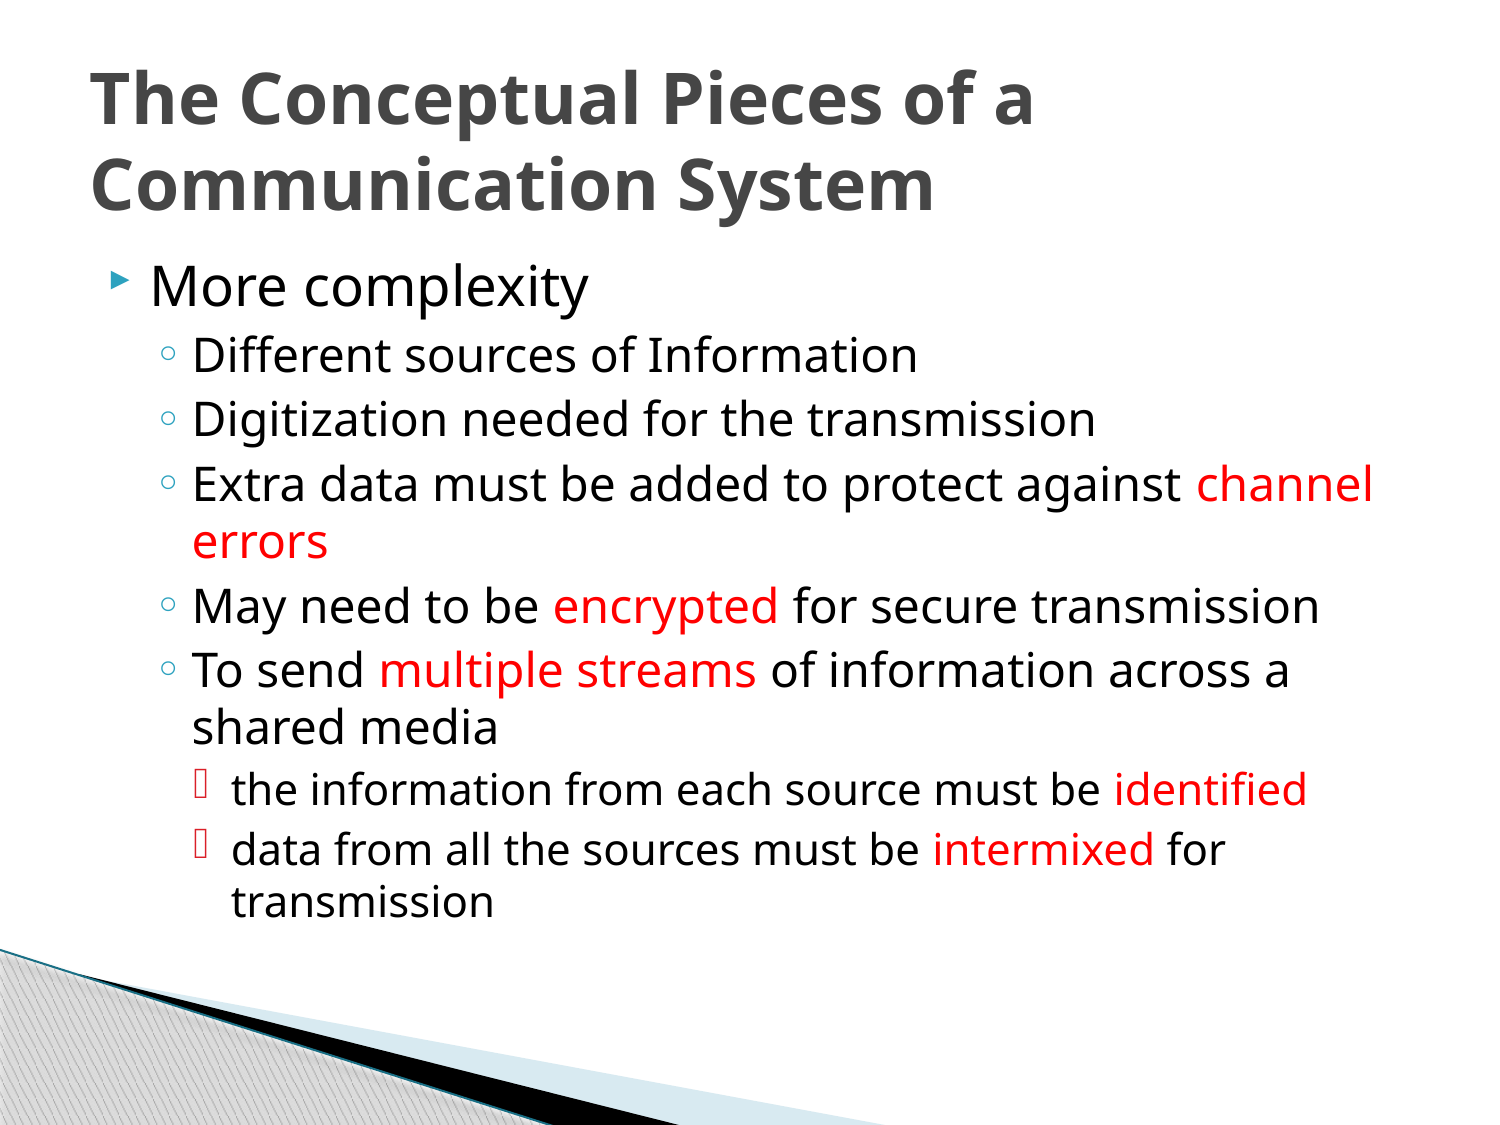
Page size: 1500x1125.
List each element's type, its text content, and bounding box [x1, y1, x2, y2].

list More complexity Different sources of Information Digitization needed for the transmission Extra data must be added to protect against channel errors May need to be encrypted for secure transmission To send multiple streams of information across a shared media the information from each source must be identified data from all the sources must be intermixed for transmission [75, 243, 1425, 986]
title The Conceptual Pieces of a Communication System [75, 45, 1425, 233]
